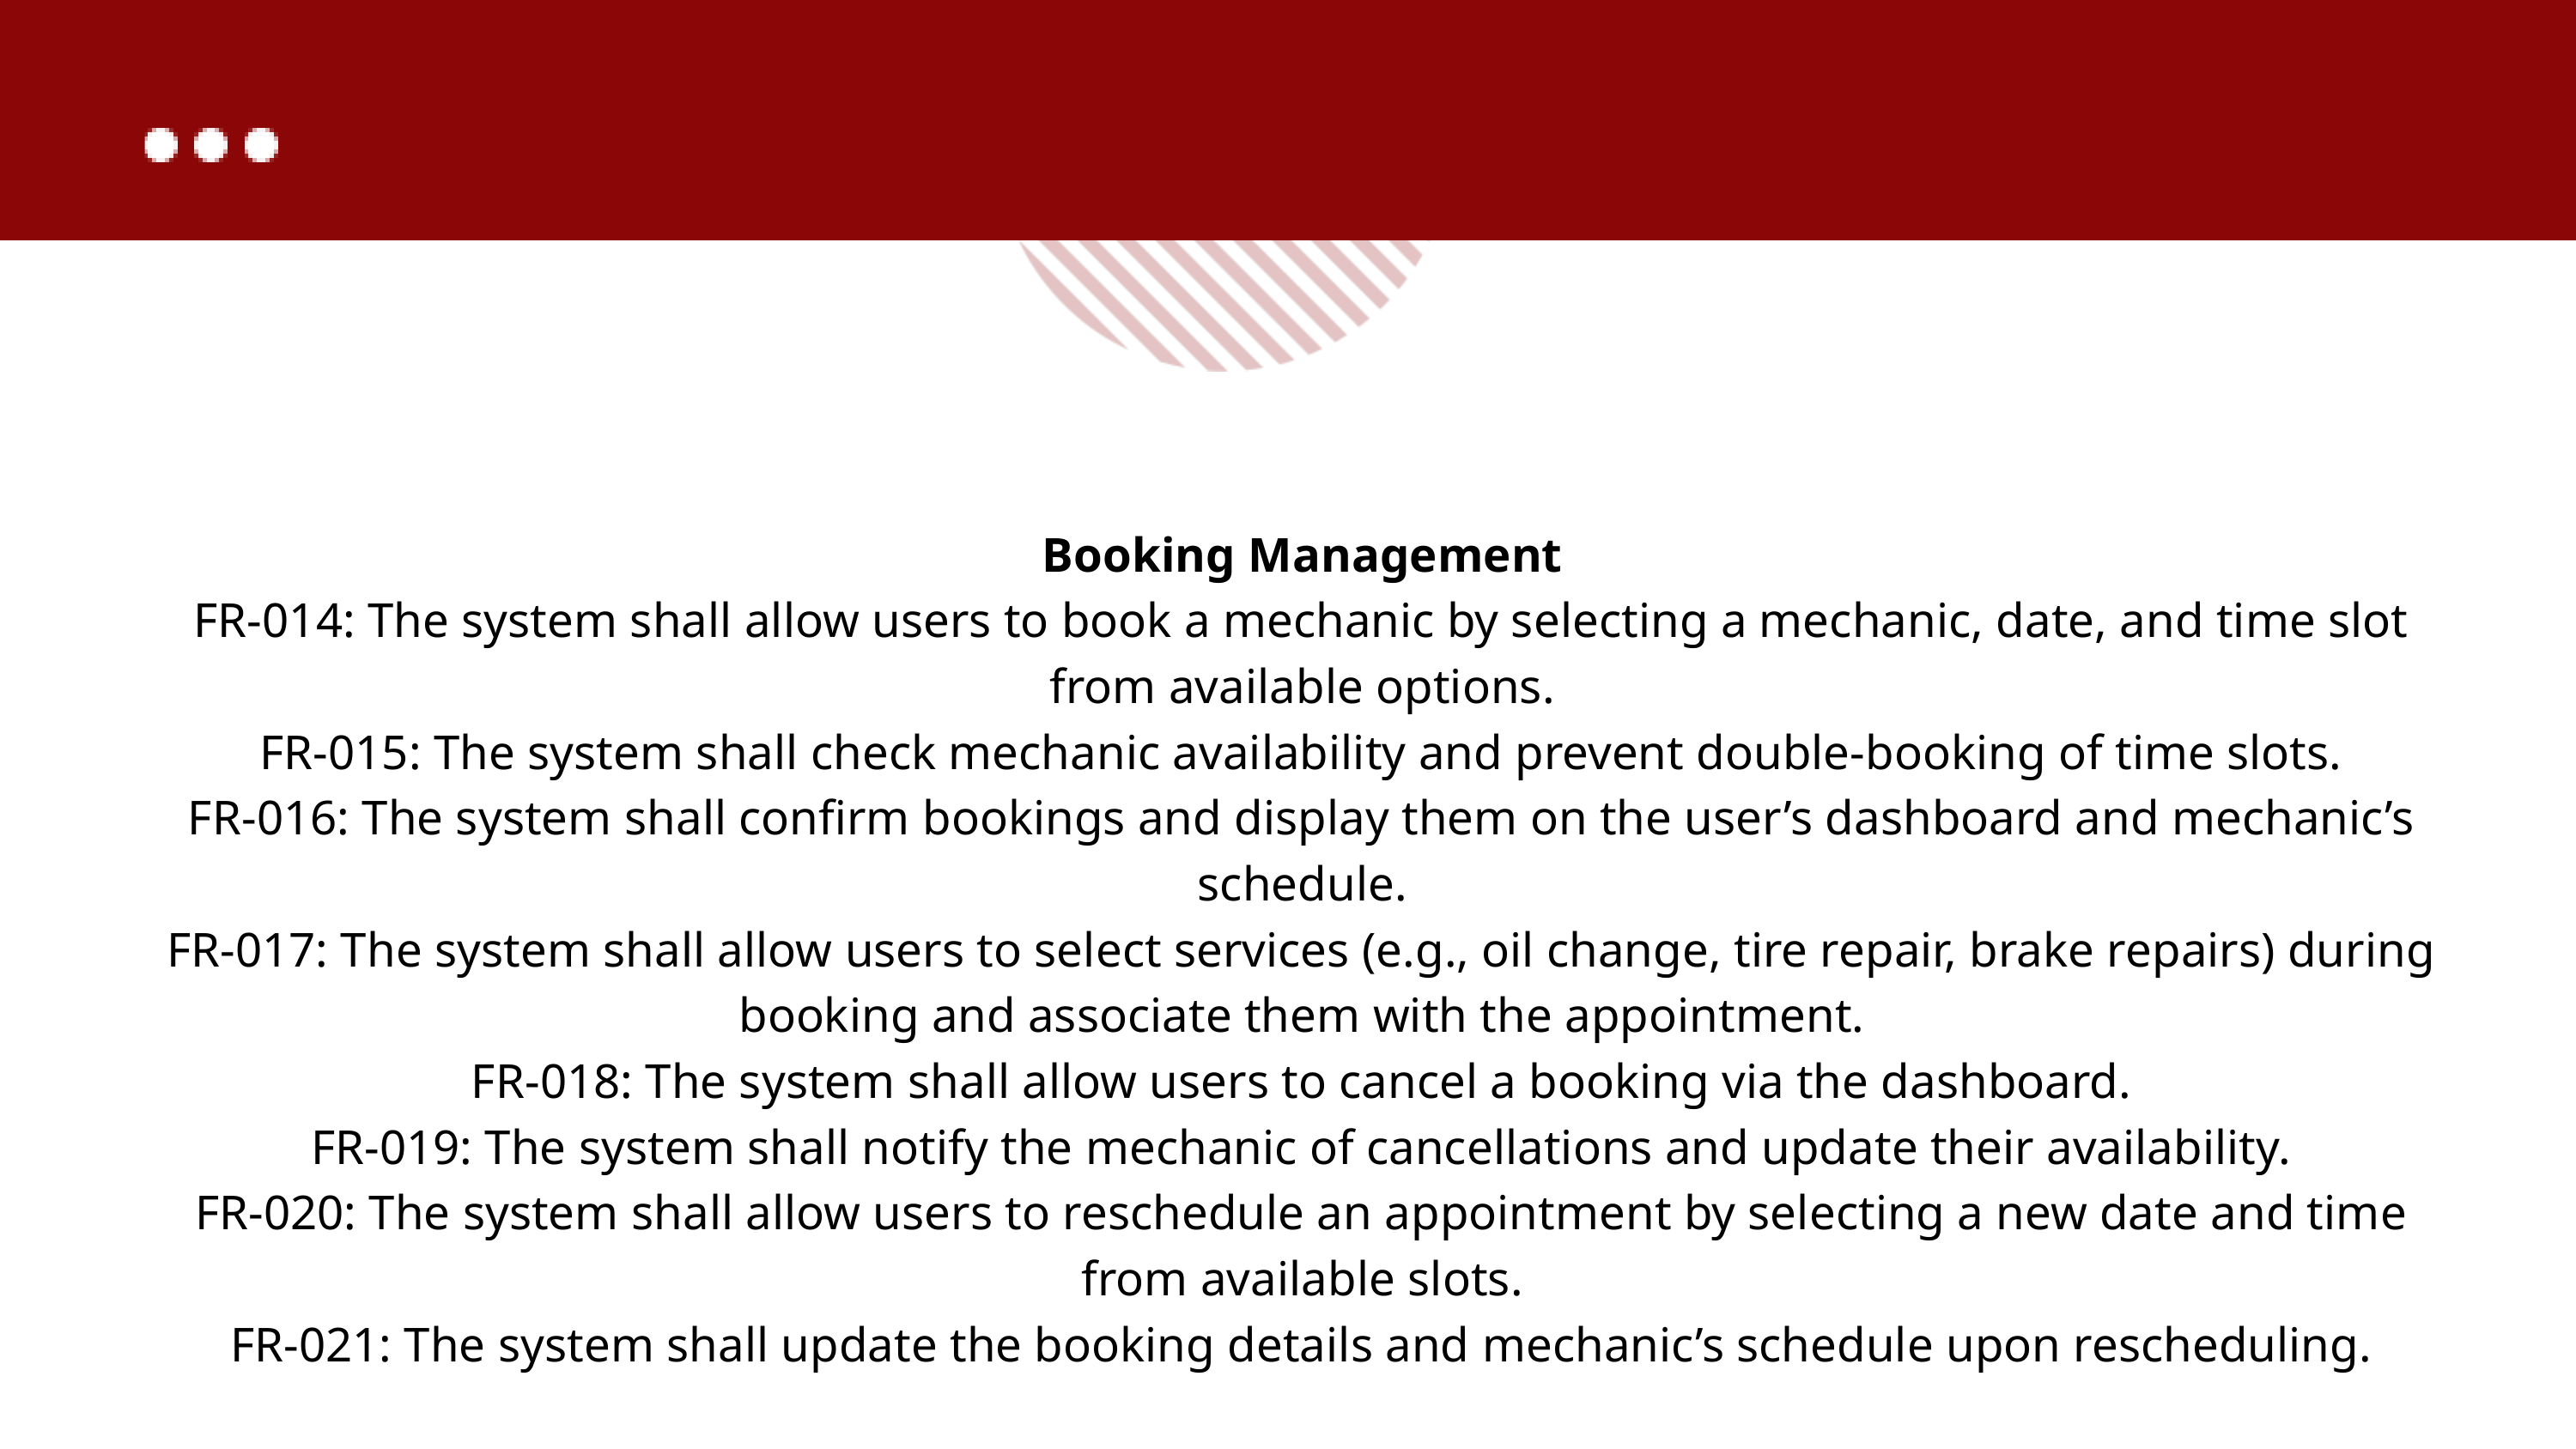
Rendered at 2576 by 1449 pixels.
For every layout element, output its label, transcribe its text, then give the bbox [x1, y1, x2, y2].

text_box [998, 250, 1452, 372]
text_box Booking Management FR-014: The system shall allow users to book a mechanic by selecting a mechanic, date, and time slot from available options. FR-015: The system shall check mechanic availability and prevent double-booking of time slots. FR-016: The system shall confirm bookings and display them on the user’s dashboard and mechanic’s schedule. FR-017: The system shall allow users to select services (e.g., oil change, tire repair, brake repairs) during booking and associate them with the appointment. FR-018: The system shall allow users to cancel a booking via the dashboard. FR-019: The system shall notify the mechanic of cancellations and update their availability. FR-020: The system shall allow users to reschedule an appointment by selecting a new date and time from available slots. FR-021: The system shall update the booking details and mechanic’s schedule upon rescheduling. [146, 515, 2459, 1372]
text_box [0, 0, 2576, 240]
